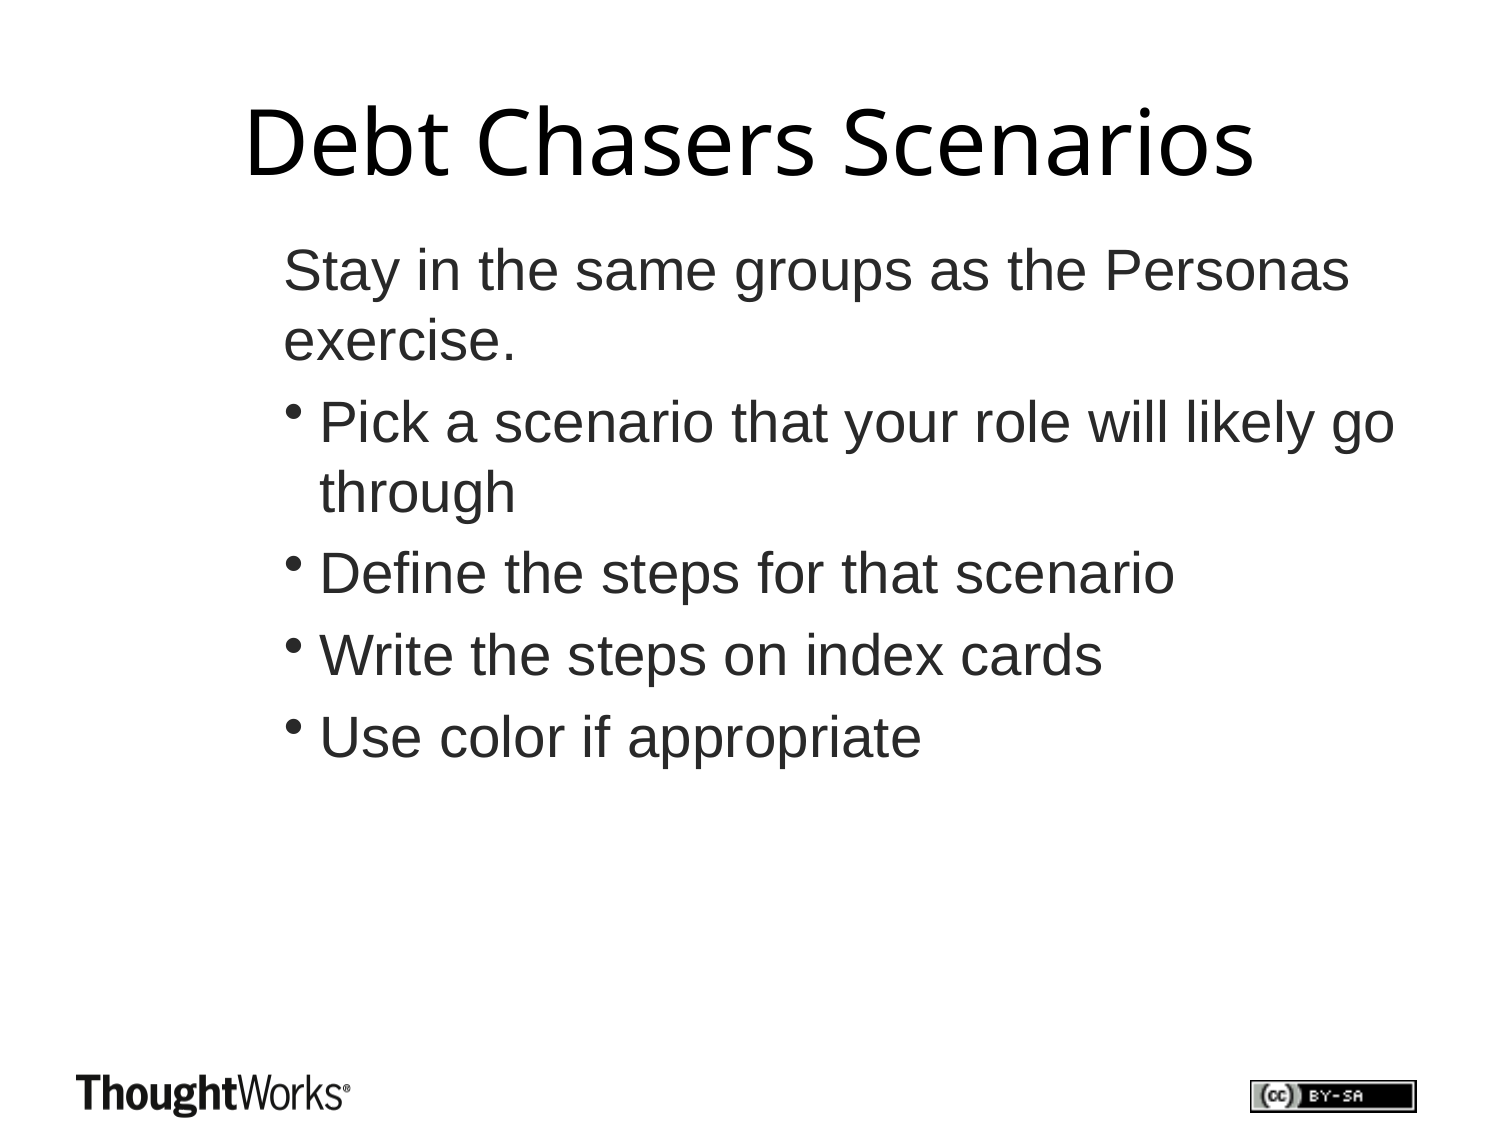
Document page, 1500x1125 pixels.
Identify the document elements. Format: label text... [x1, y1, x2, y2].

picture [1250, 1080, 1417, 1113]
text_box Stay in the same groups as the Personas exercise. Pick a scenario that your role will likely go through Define the steps for that scenario Write the steps on index cards Use color if appropriate [269, 224, 1470, 858]
title Debt Chasers Scenarios [75, 45, 1425, 233]
picture [75, 1074, 351, 1118]
